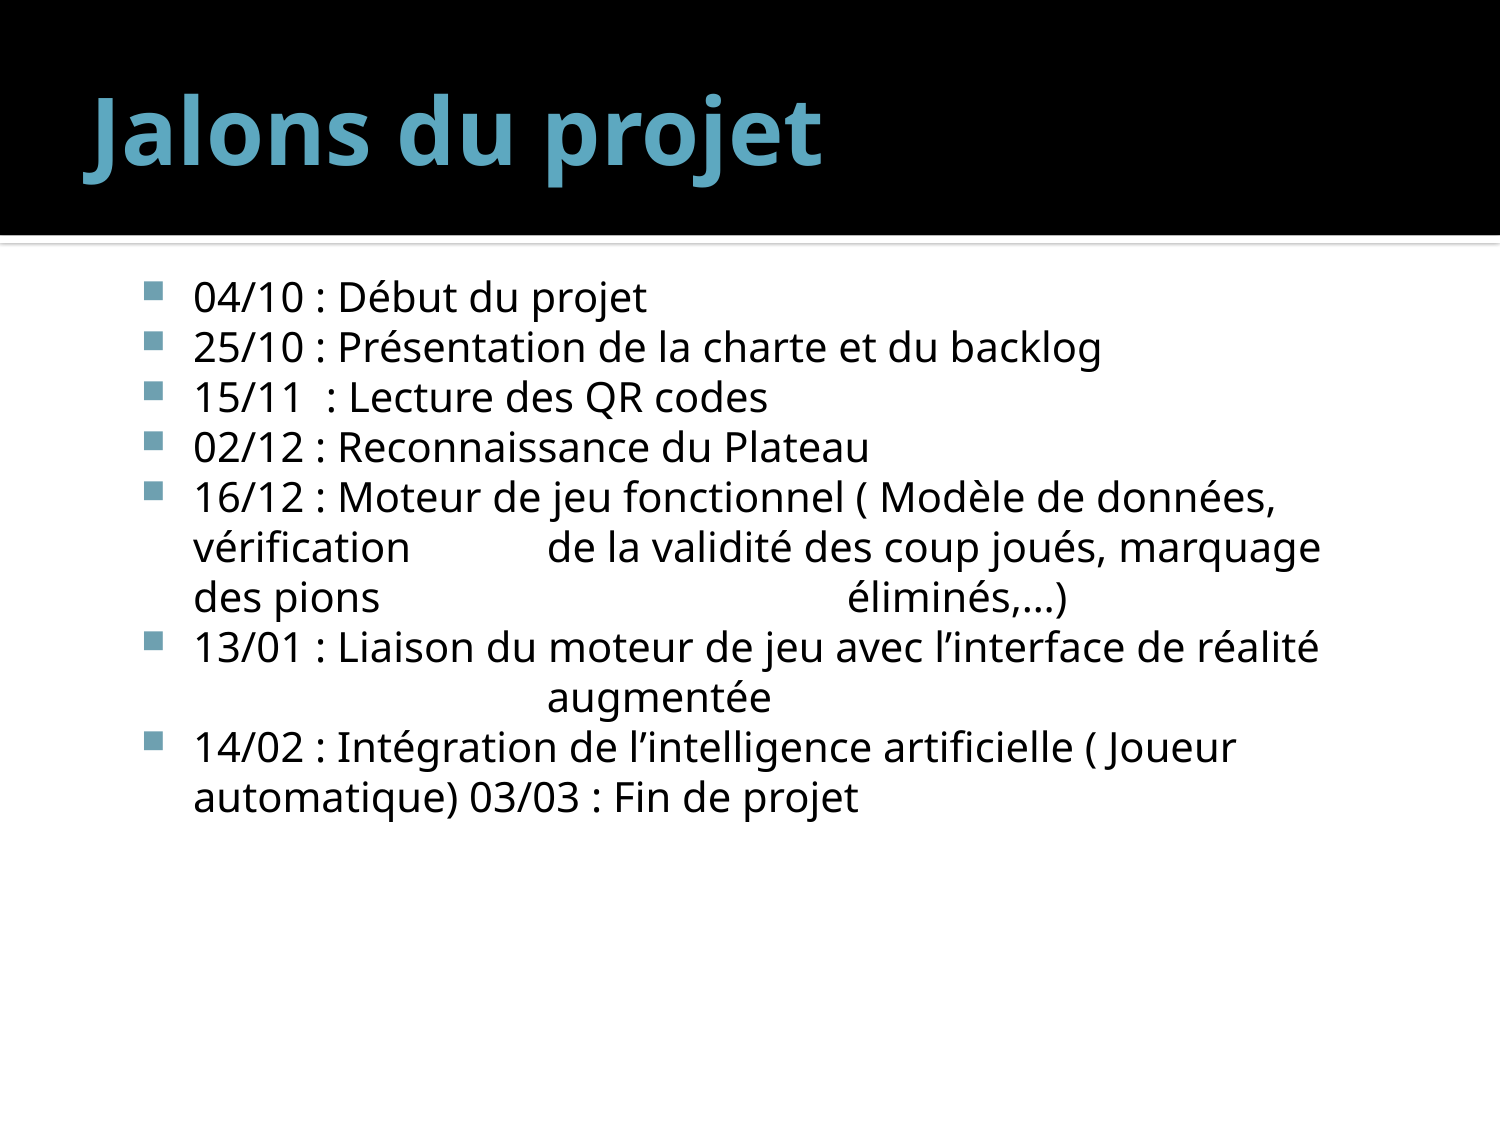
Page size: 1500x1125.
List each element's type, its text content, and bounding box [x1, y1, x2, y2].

title Jalons du projet [75, 25, 1425, 231]
list 04/10 : Début du projet 25/10 : Présentation de la charte et du backlog 15/11 : Lecture des QR codes 02/12 : Reconnaissance du Plateau 16/12 : Moteur de jeu fonctionnel ( Modèle de données, vérification de la validité des coup joués, marquage des pions éliminés,…) 13/01 : Liaison du moteur de jeu avec l’interface de réalité augmentée 14/02 : Intégration de l’intelligence artificielle ( Joueur automatique) 03/03 : Fin de projet [112, 255, 1388, 916]
